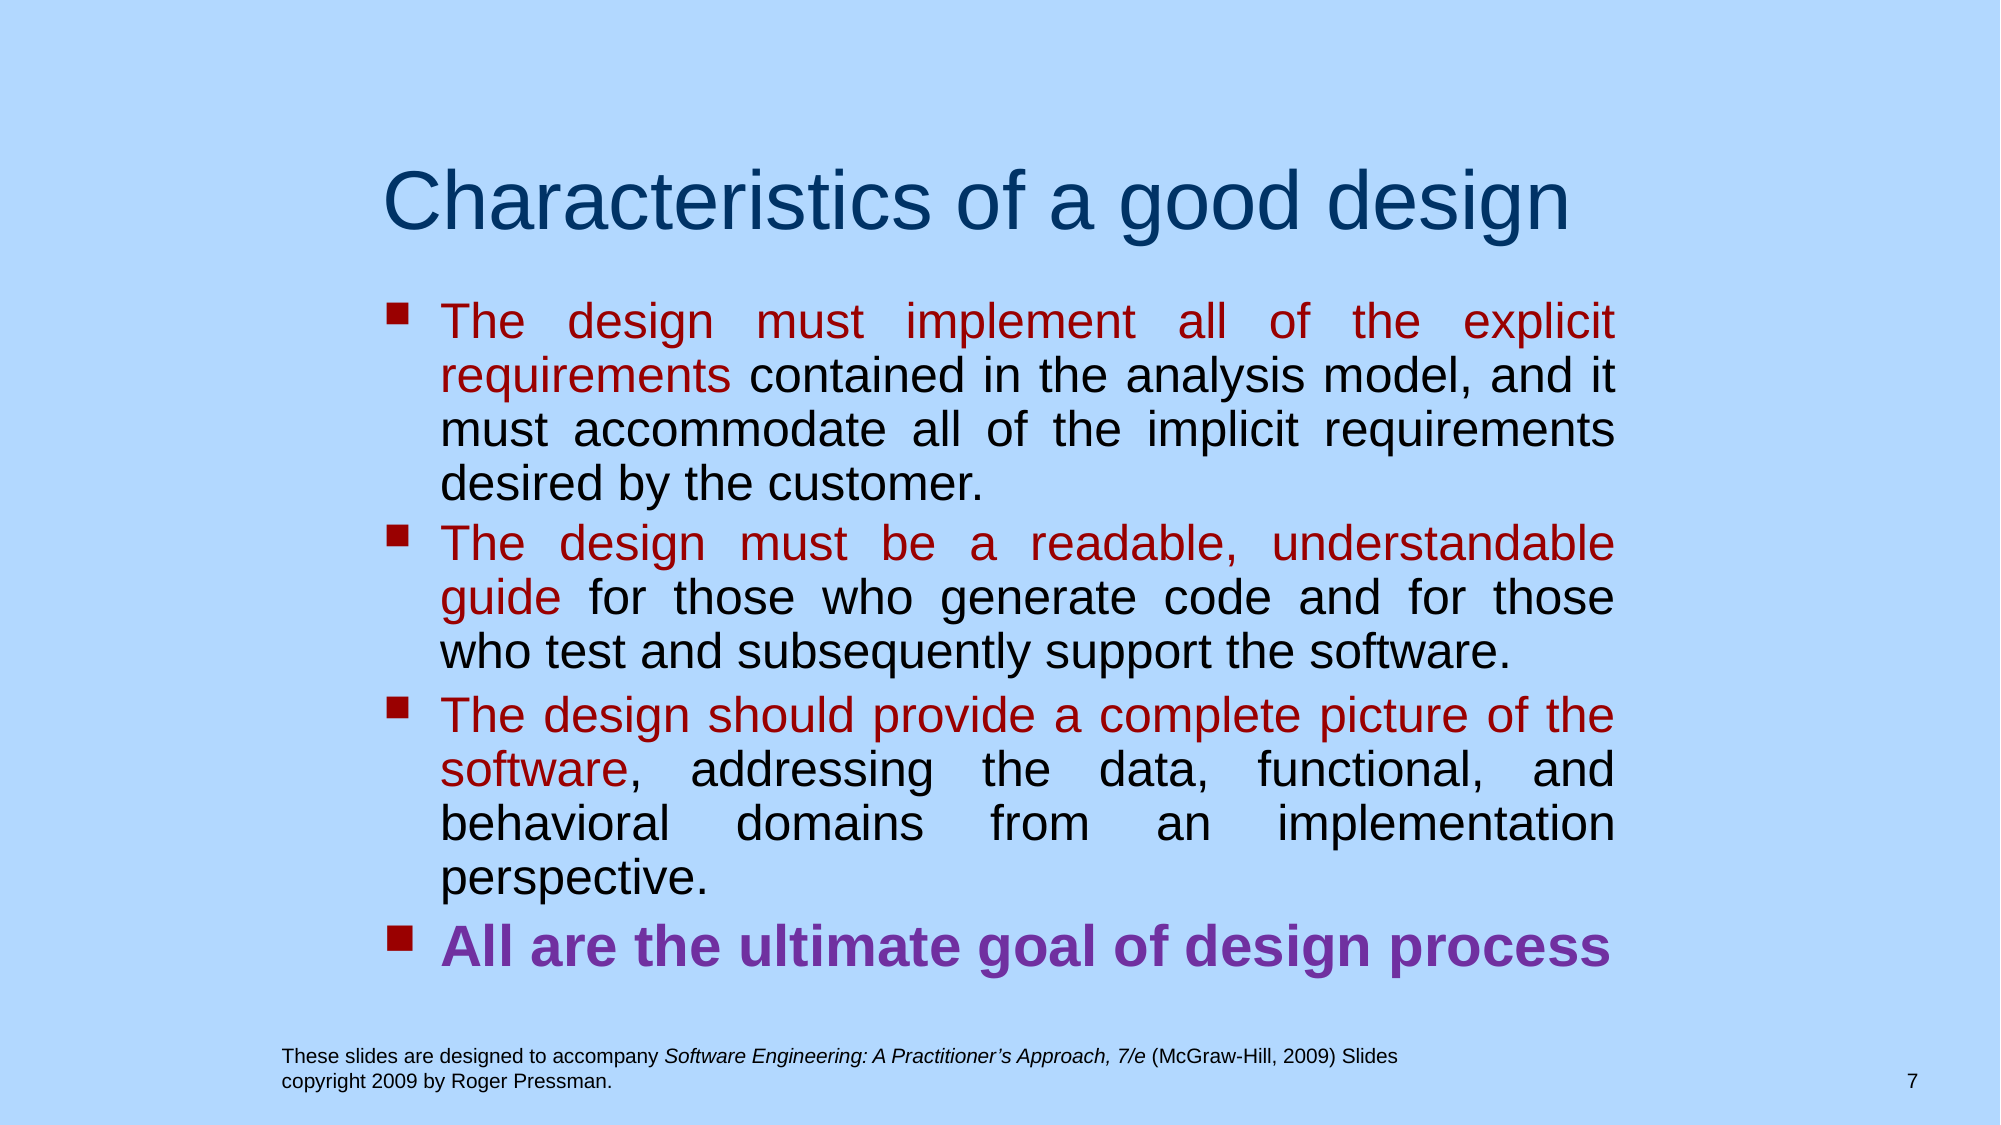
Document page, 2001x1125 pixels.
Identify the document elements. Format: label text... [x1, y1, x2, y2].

list The design must implement all of the explicit requirements contained in the analysis model, and it must accommodate all of the implicit requirements desired by the customer. The design must be a readable, understandable guide for those who generate code and for those who test and subsequently support the software. The design should provide a complete picture of the software, addressing the data, functional, and behavioral domains from an implementation perspective. All are the ultimate goal of design process [368, 287, 1632, 975]
title Characteristics of a good design [367, 149, 1680, 254]
slide_number 7 [1650, 1025, 1934, 1100]
footer These slides are designed to accompany Software Engineering: A Practitioner’s Approach, 7/e (McGraw-Hill, 2009) Slides copyright 2009 by Roger Pressman. [266, 1025, 1467, 1100]
